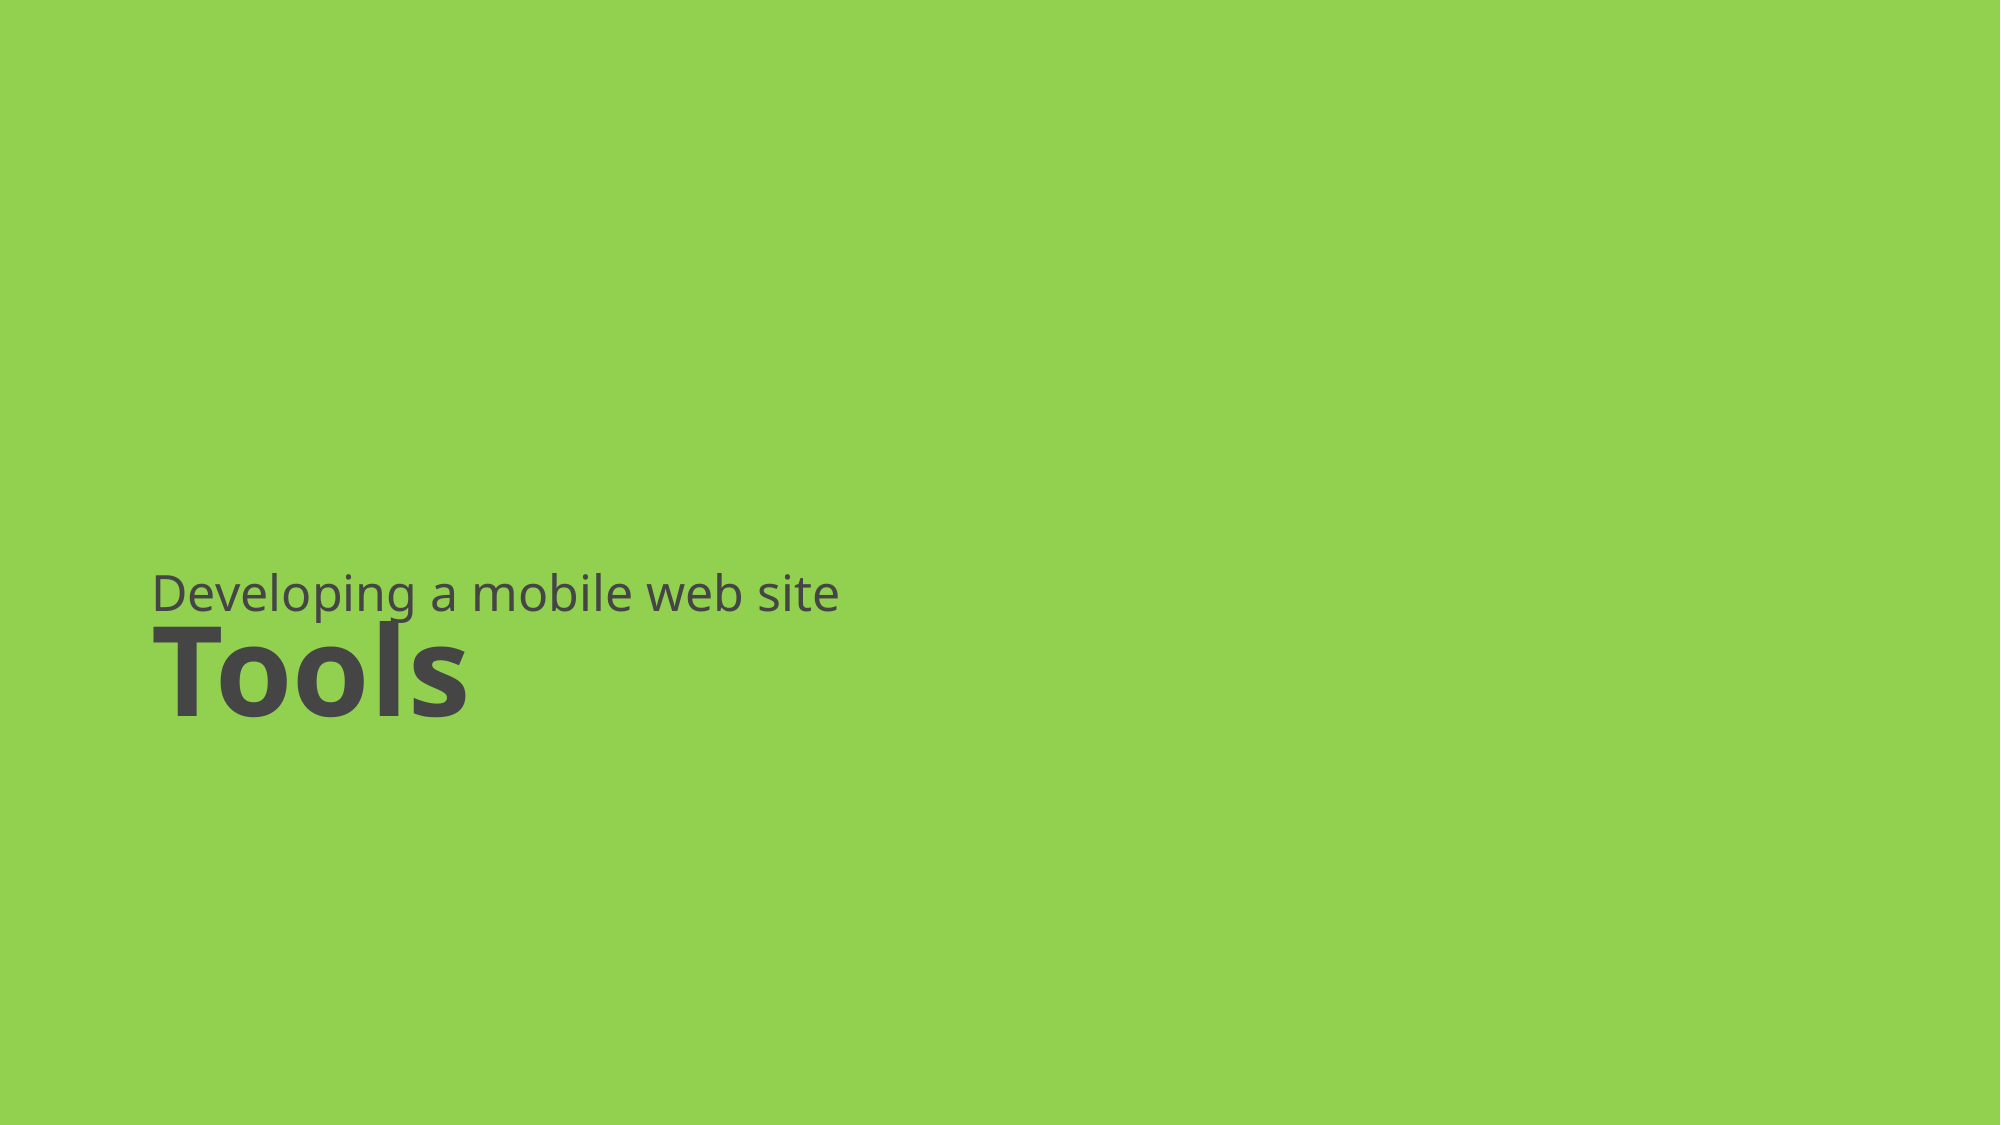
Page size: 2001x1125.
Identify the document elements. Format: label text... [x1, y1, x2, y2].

title Developing a mobile web site Tools [136, 280, 1862, 749]
